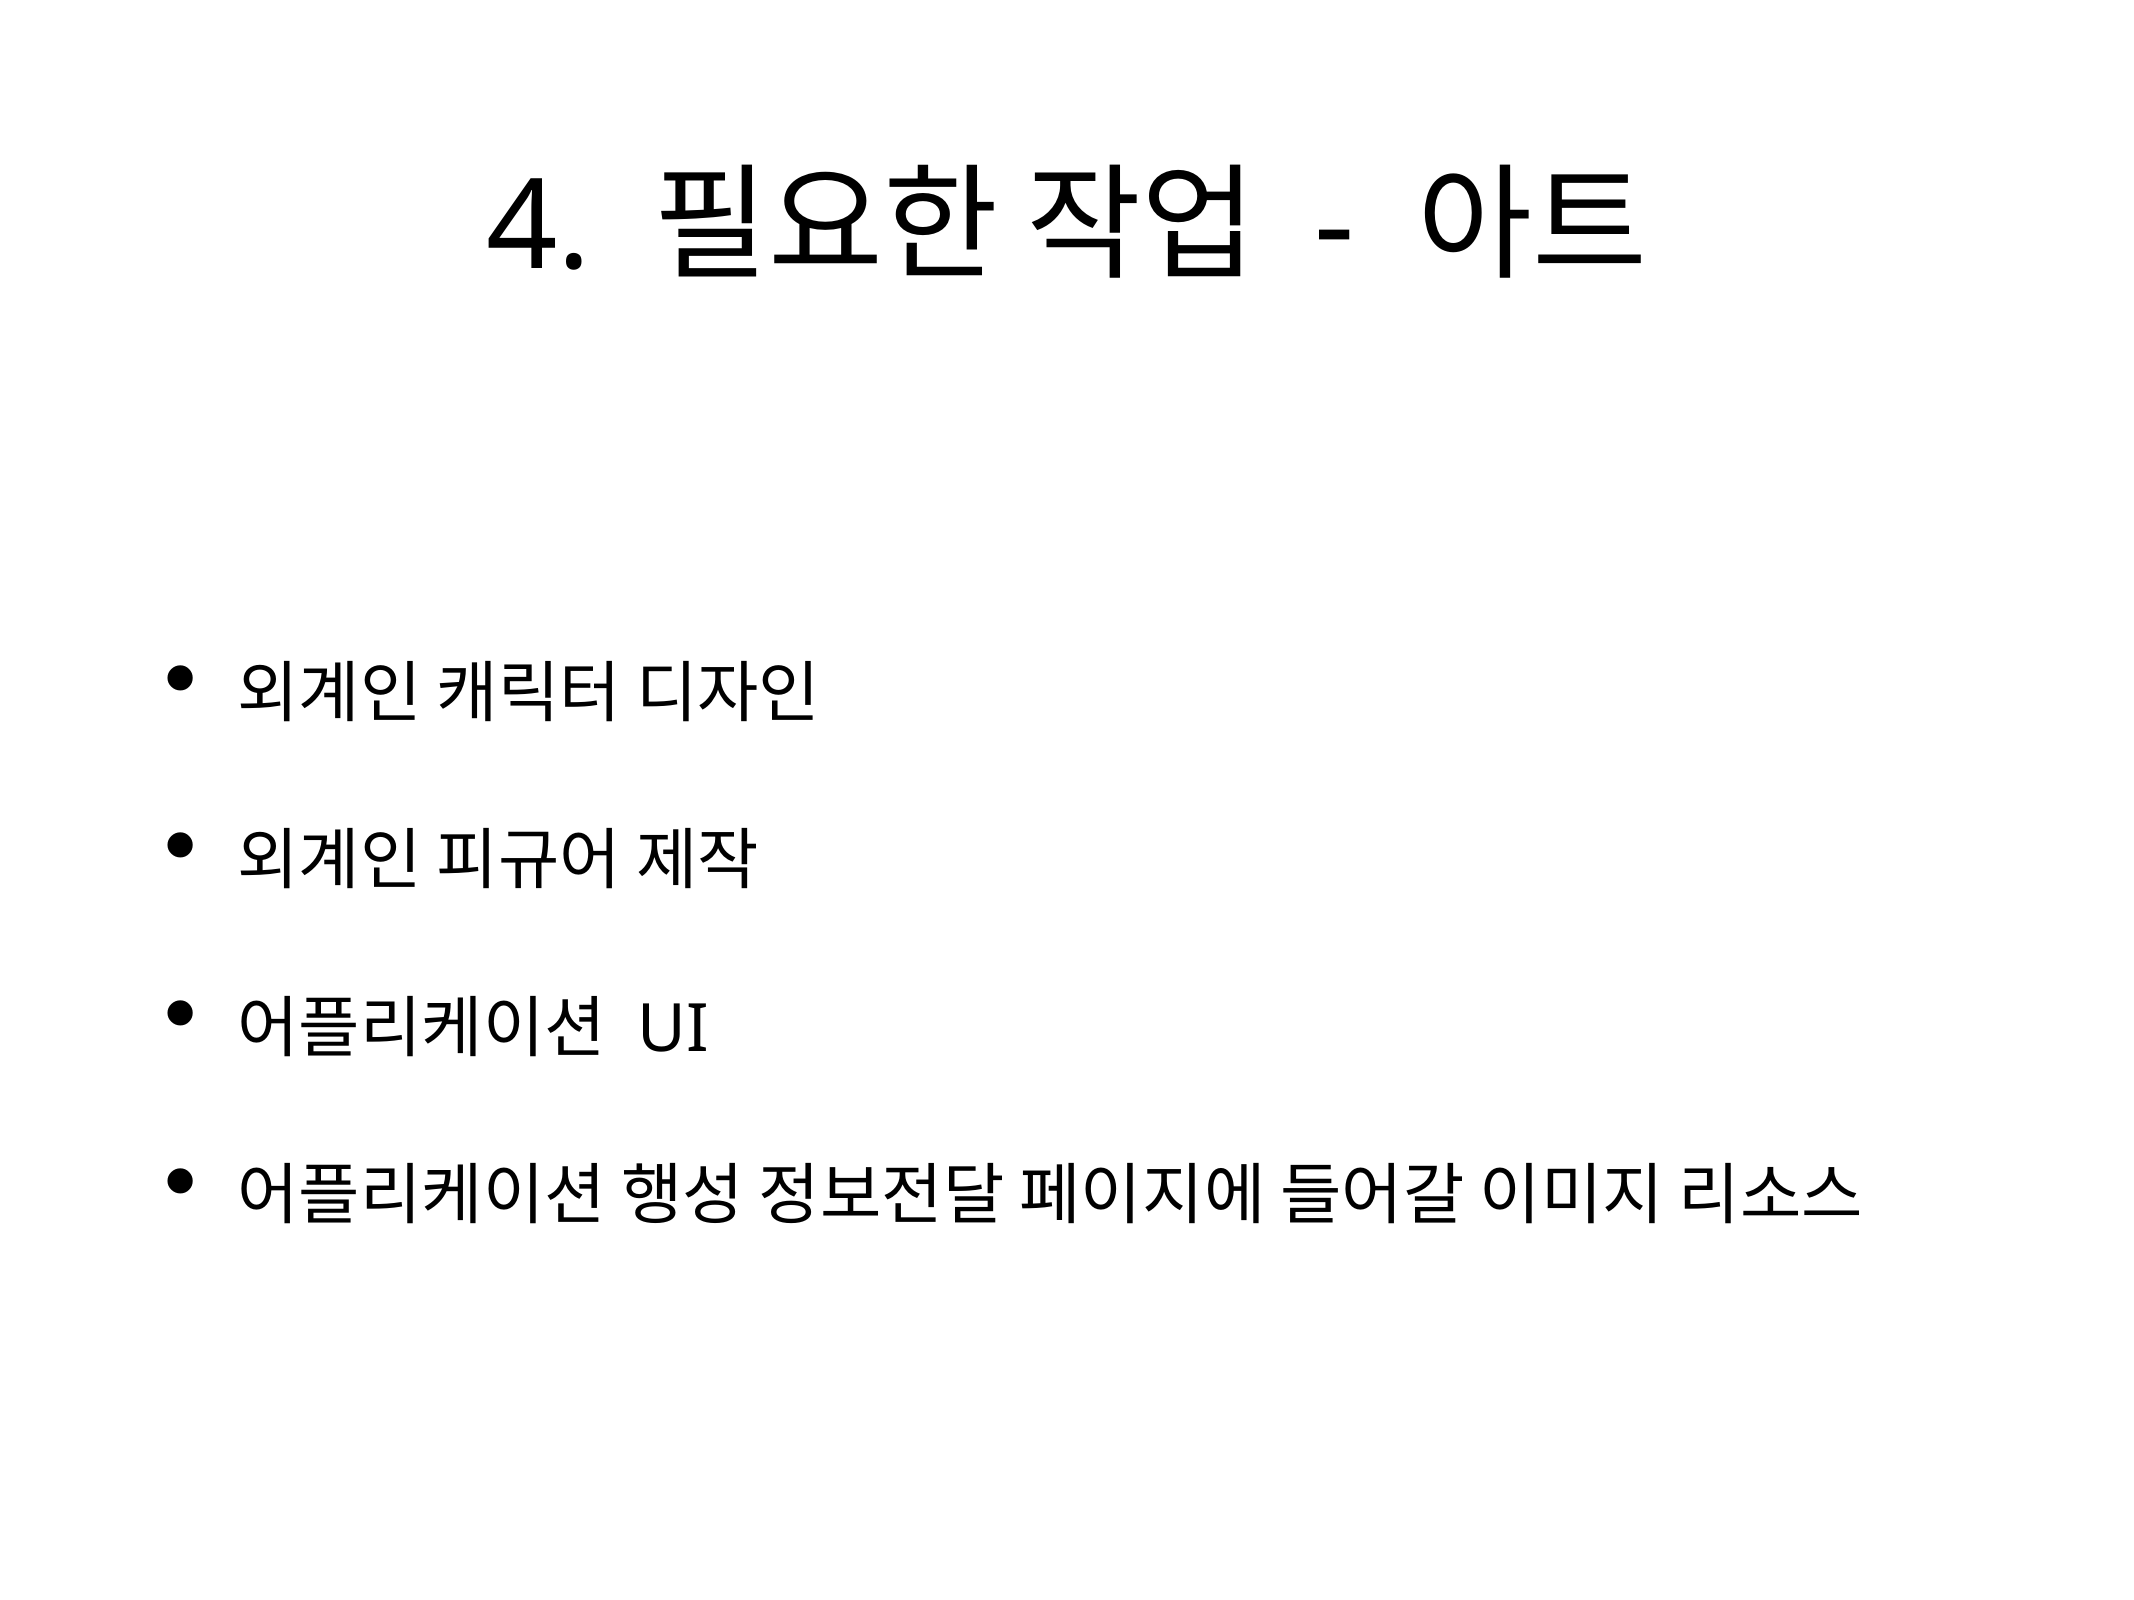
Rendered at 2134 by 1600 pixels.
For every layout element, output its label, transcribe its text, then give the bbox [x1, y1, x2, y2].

list 외계인 캐릭터 디자인 외계인 피규어 제작 어플리케이션 UI 어플리케이션 행성 정보전달 페이지에 들어갈 이미지 리소스 [155, 424, 1978, 1457]
title 4. 필요한 작업 - 아트 [155, 41, 1978, 397]
